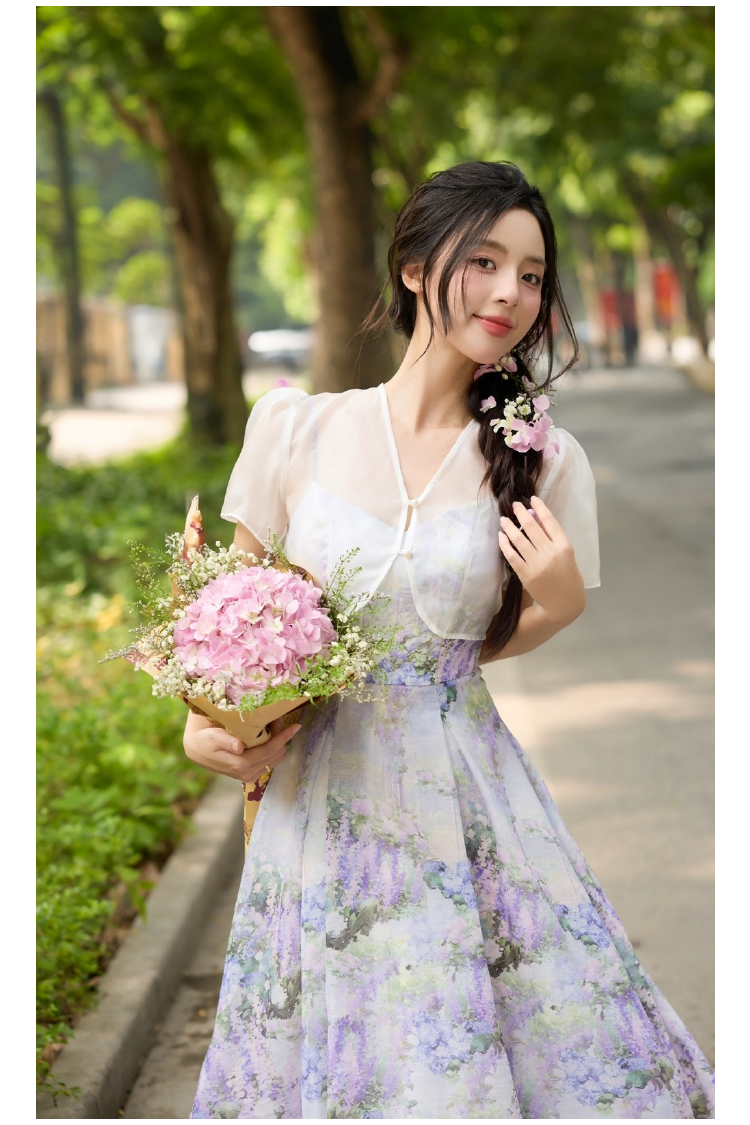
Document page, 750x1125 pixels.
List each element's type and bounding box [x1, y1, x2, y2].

picture [35, 6, 715, 1119]
